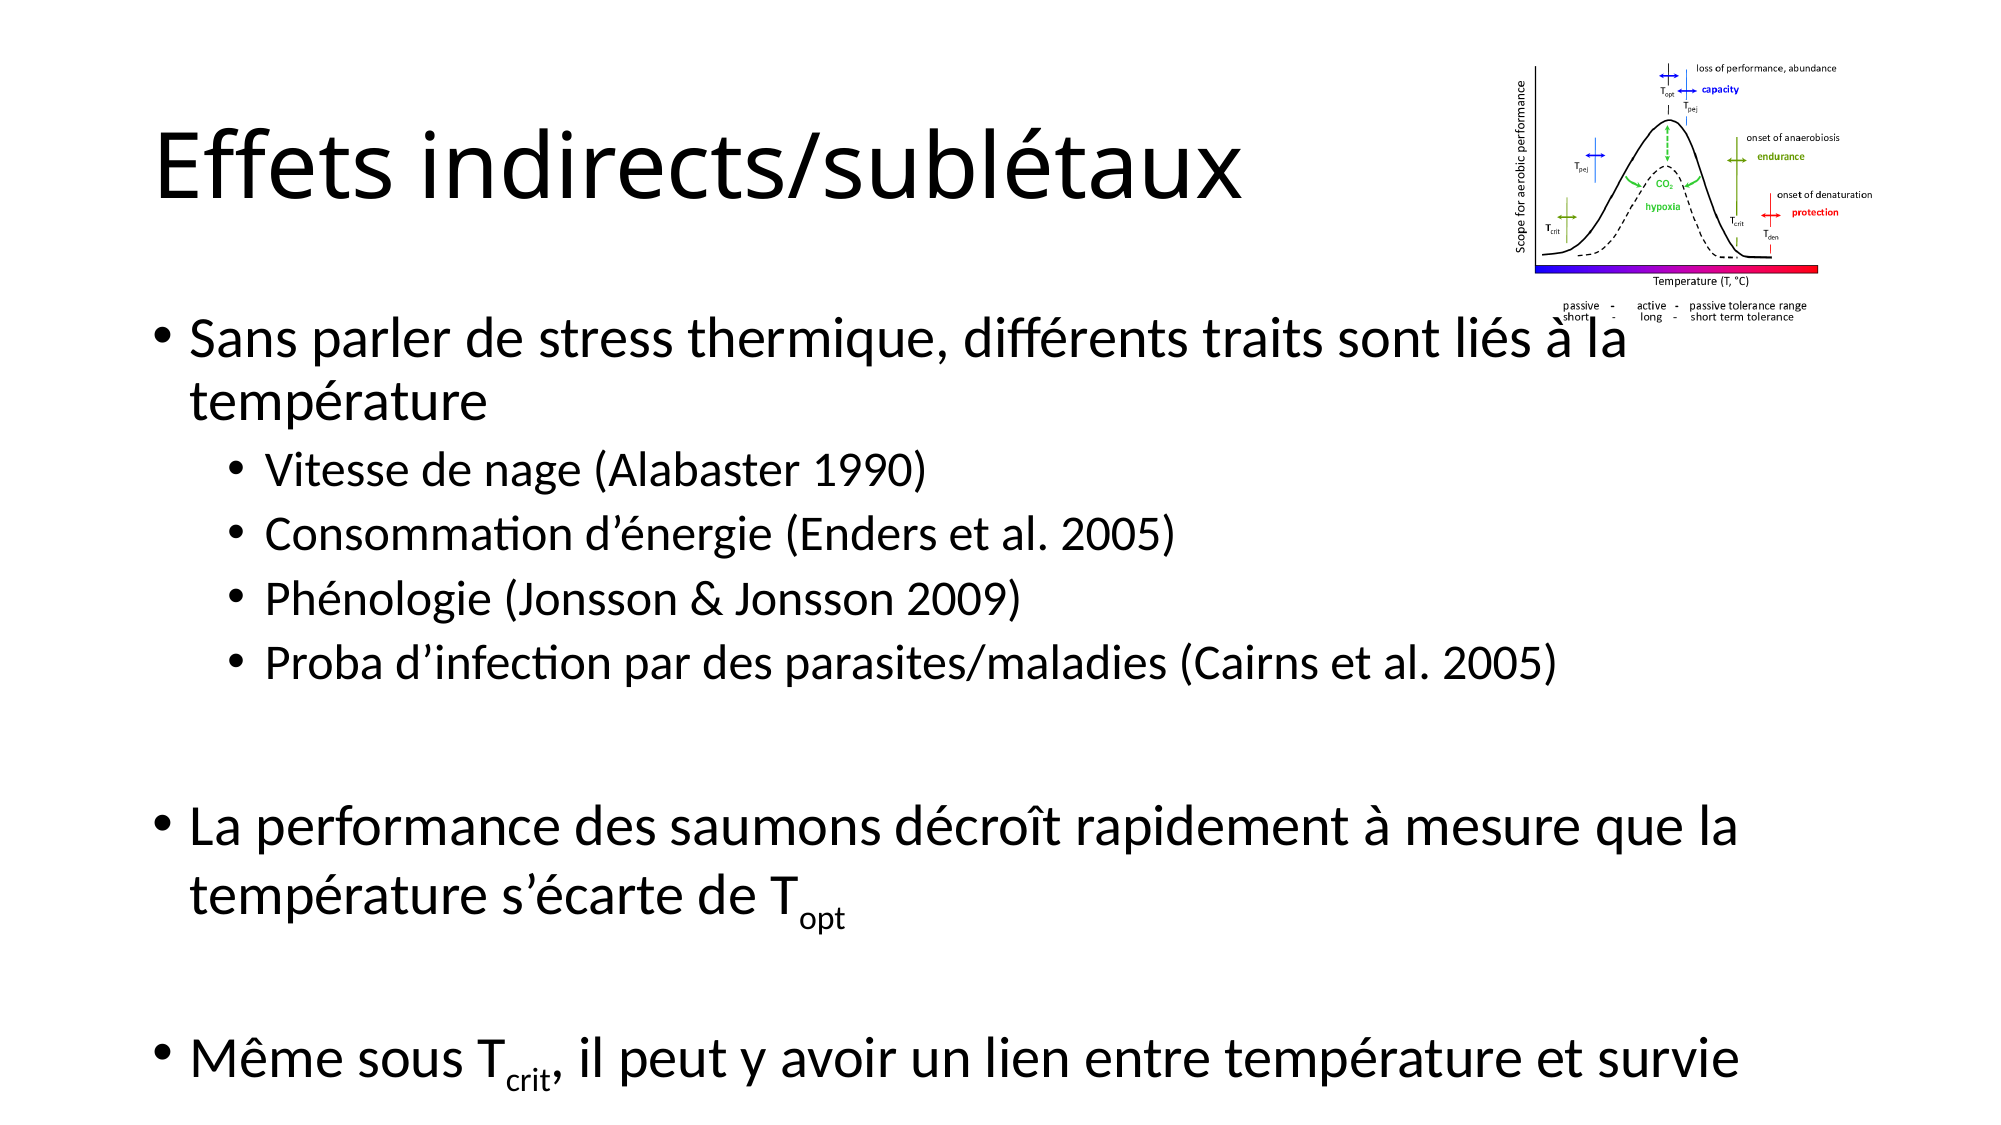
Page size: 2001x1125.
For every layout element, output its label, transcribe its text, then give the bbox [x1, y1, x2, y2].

title Effets indirects/sublétaux [137, 59, 1507, 278]
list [1507, 36, 1925, 331]
text_box Sans parler de stress thermique, différents traits sont liés à la température Vitesse de nage (Alabaster 1990) Consommation d’énergie (Enders et al. 2005) Phénologie (Jonsson & Jonsson 2009) Proba d’infection par des parasites/maladies (Cairns et al. 2005) La performance des saumons décroît rapidement à mesure que la température s’écarte de Topt Même sous Tcrit, il peut y avoir un lien entre température et survie [137, 299, 1863, 1100]
